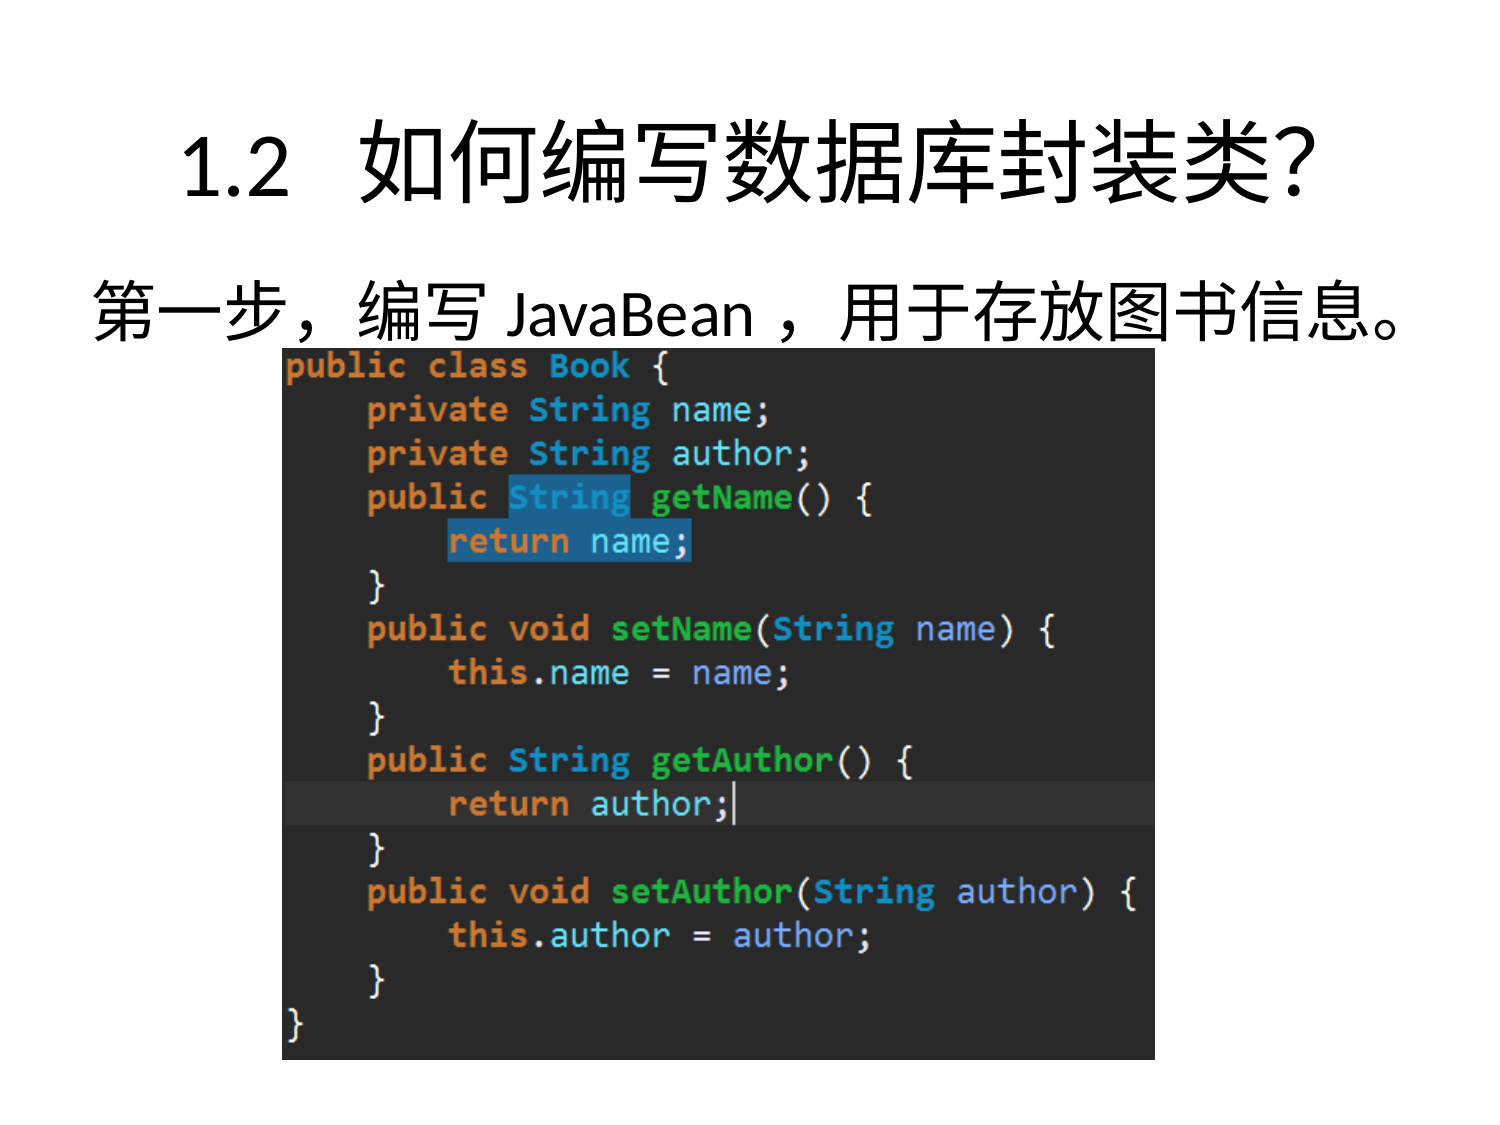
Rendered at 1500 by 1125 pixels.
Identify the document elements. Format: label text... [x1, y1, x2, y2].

picture [282, 348, 1155, 1060]
text_box 1.2 如何编写数据库封装类？ [95, 65, 1446, 254]
list 第一步，编写JavaBean，用于存放图书信息。 [75, 262, 1425, 372]
